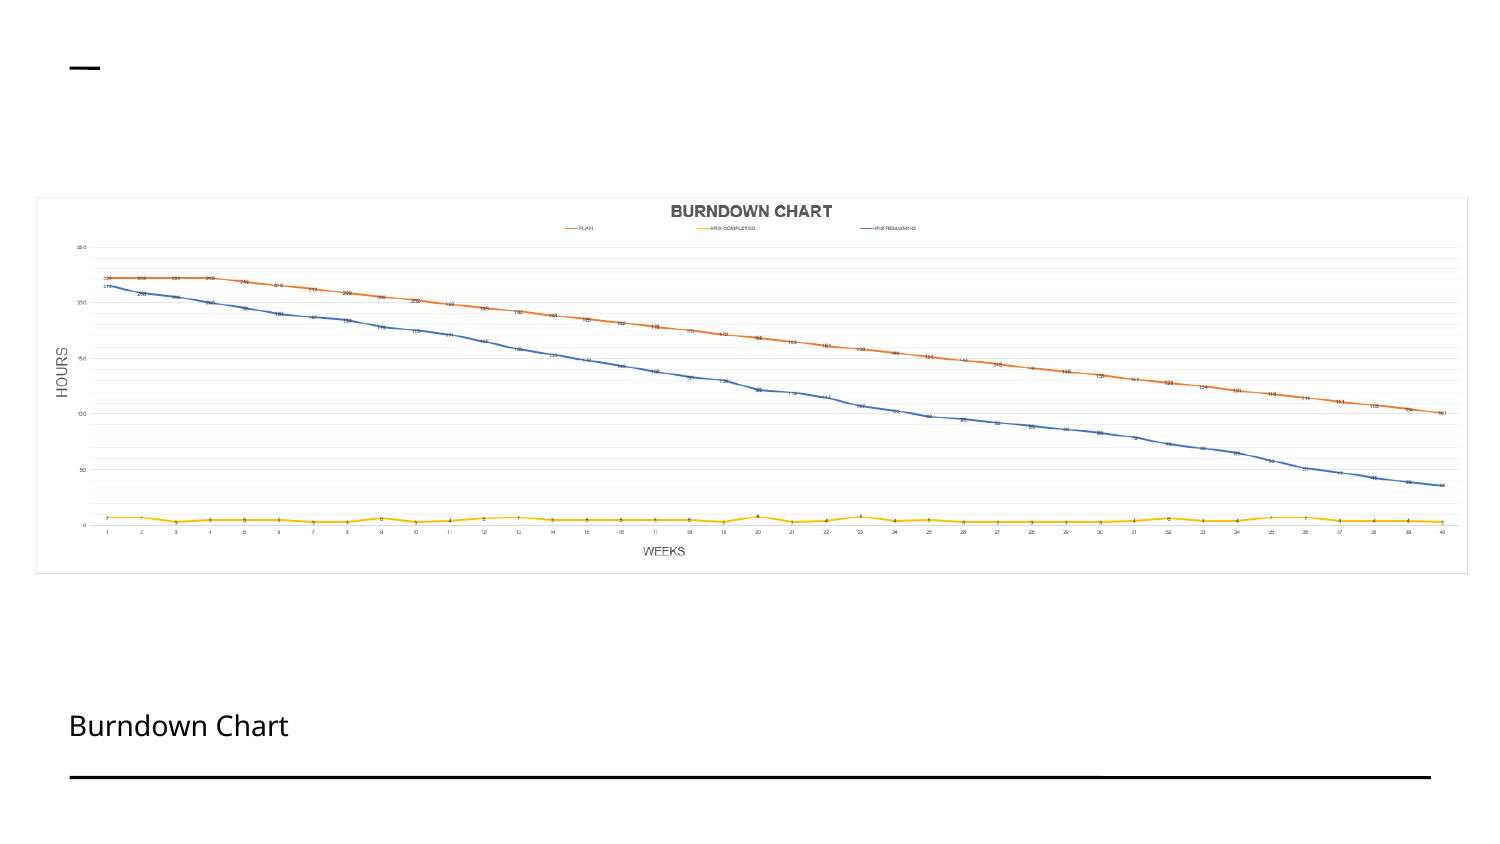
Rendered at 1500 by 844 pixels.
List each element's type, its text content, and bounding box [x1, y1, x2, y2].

picture [24, 185, 1476, 587]
list Burndown Chart [53, 693, 1430, 758]
